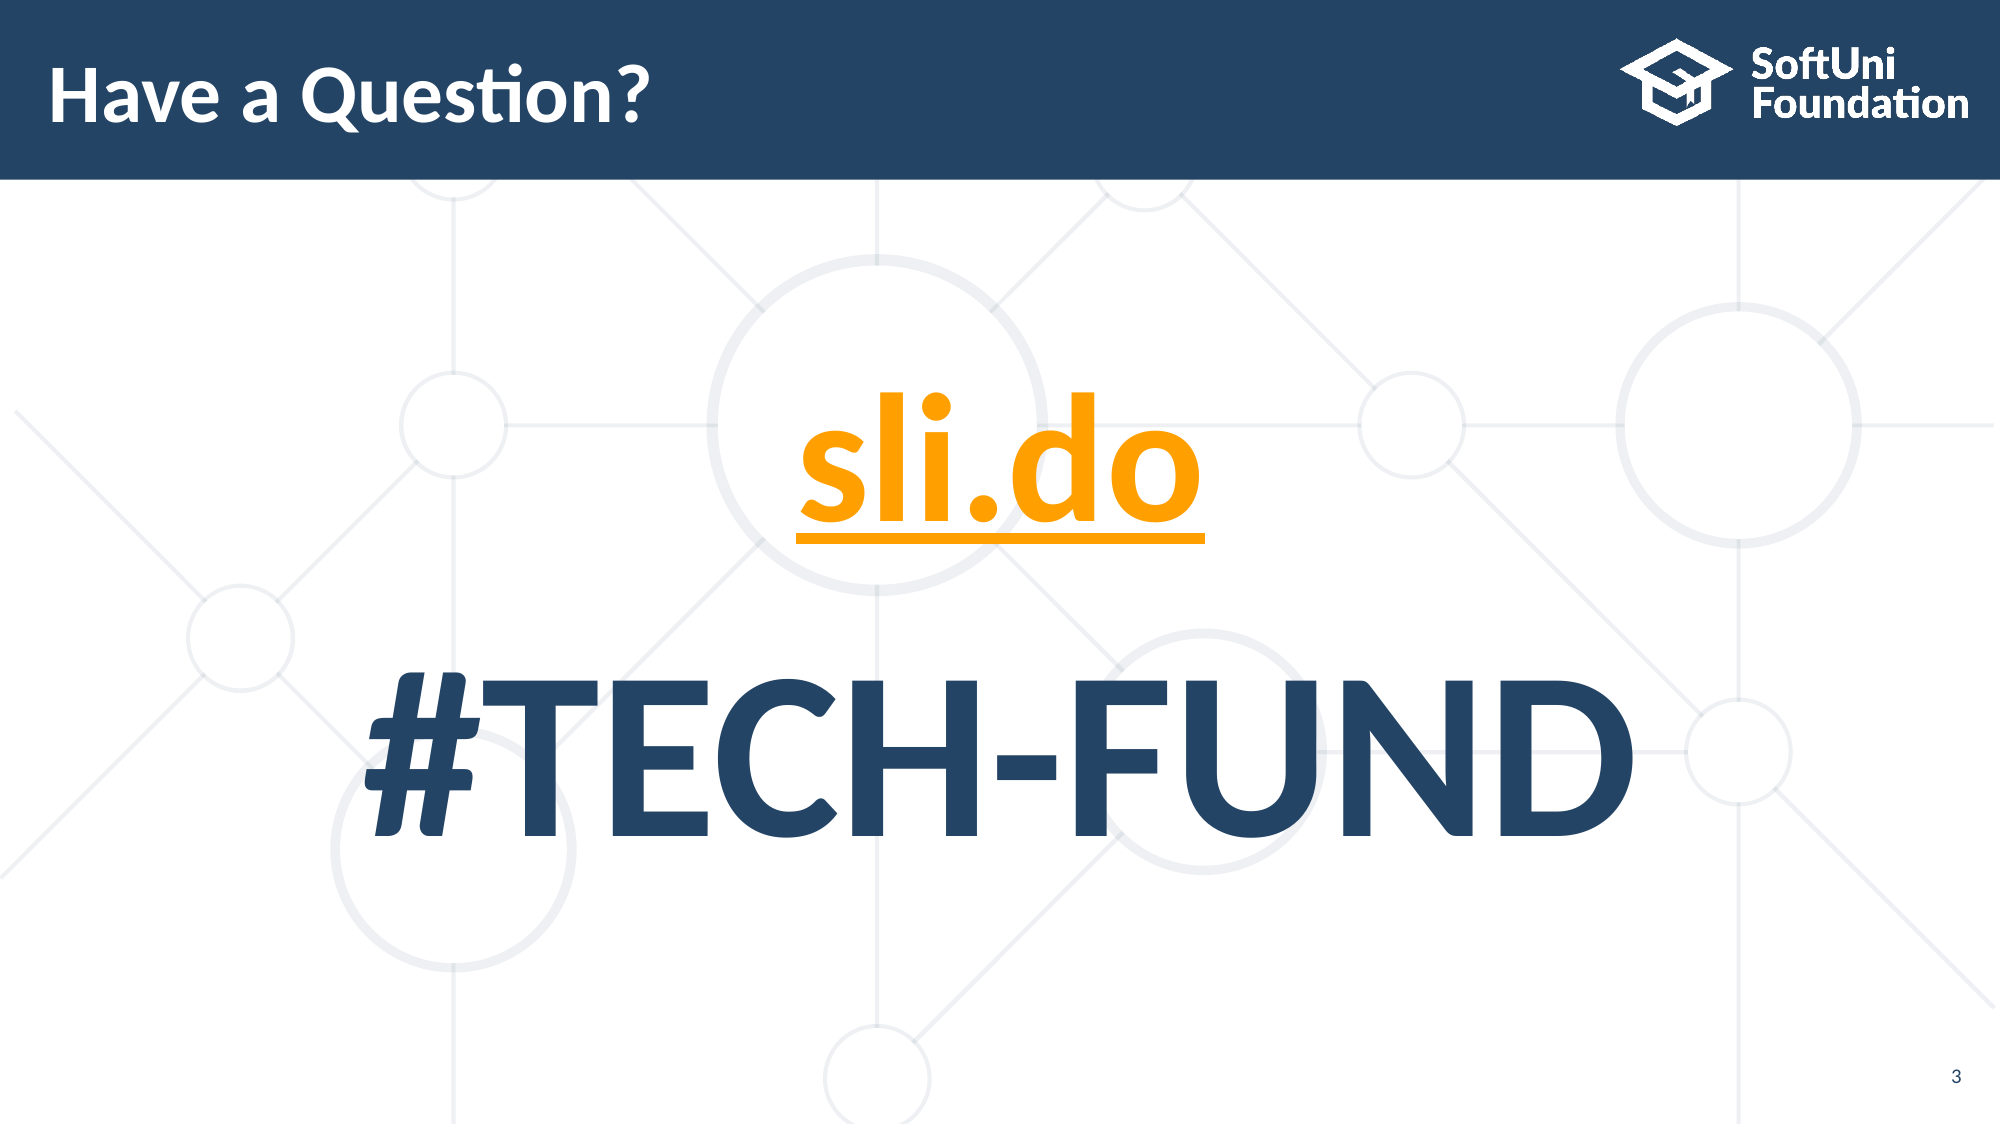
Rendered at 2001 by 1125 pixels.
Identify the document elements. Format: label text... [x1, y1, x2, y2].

list sli.do #TECH-FUND [31, 196, 1970, 1050]
slide_number 3 [1897, 1049, 1968, 1101]
title Have a Question? [31, 16, 1591, 162]
picture [1619, 38, 1968, 126]
